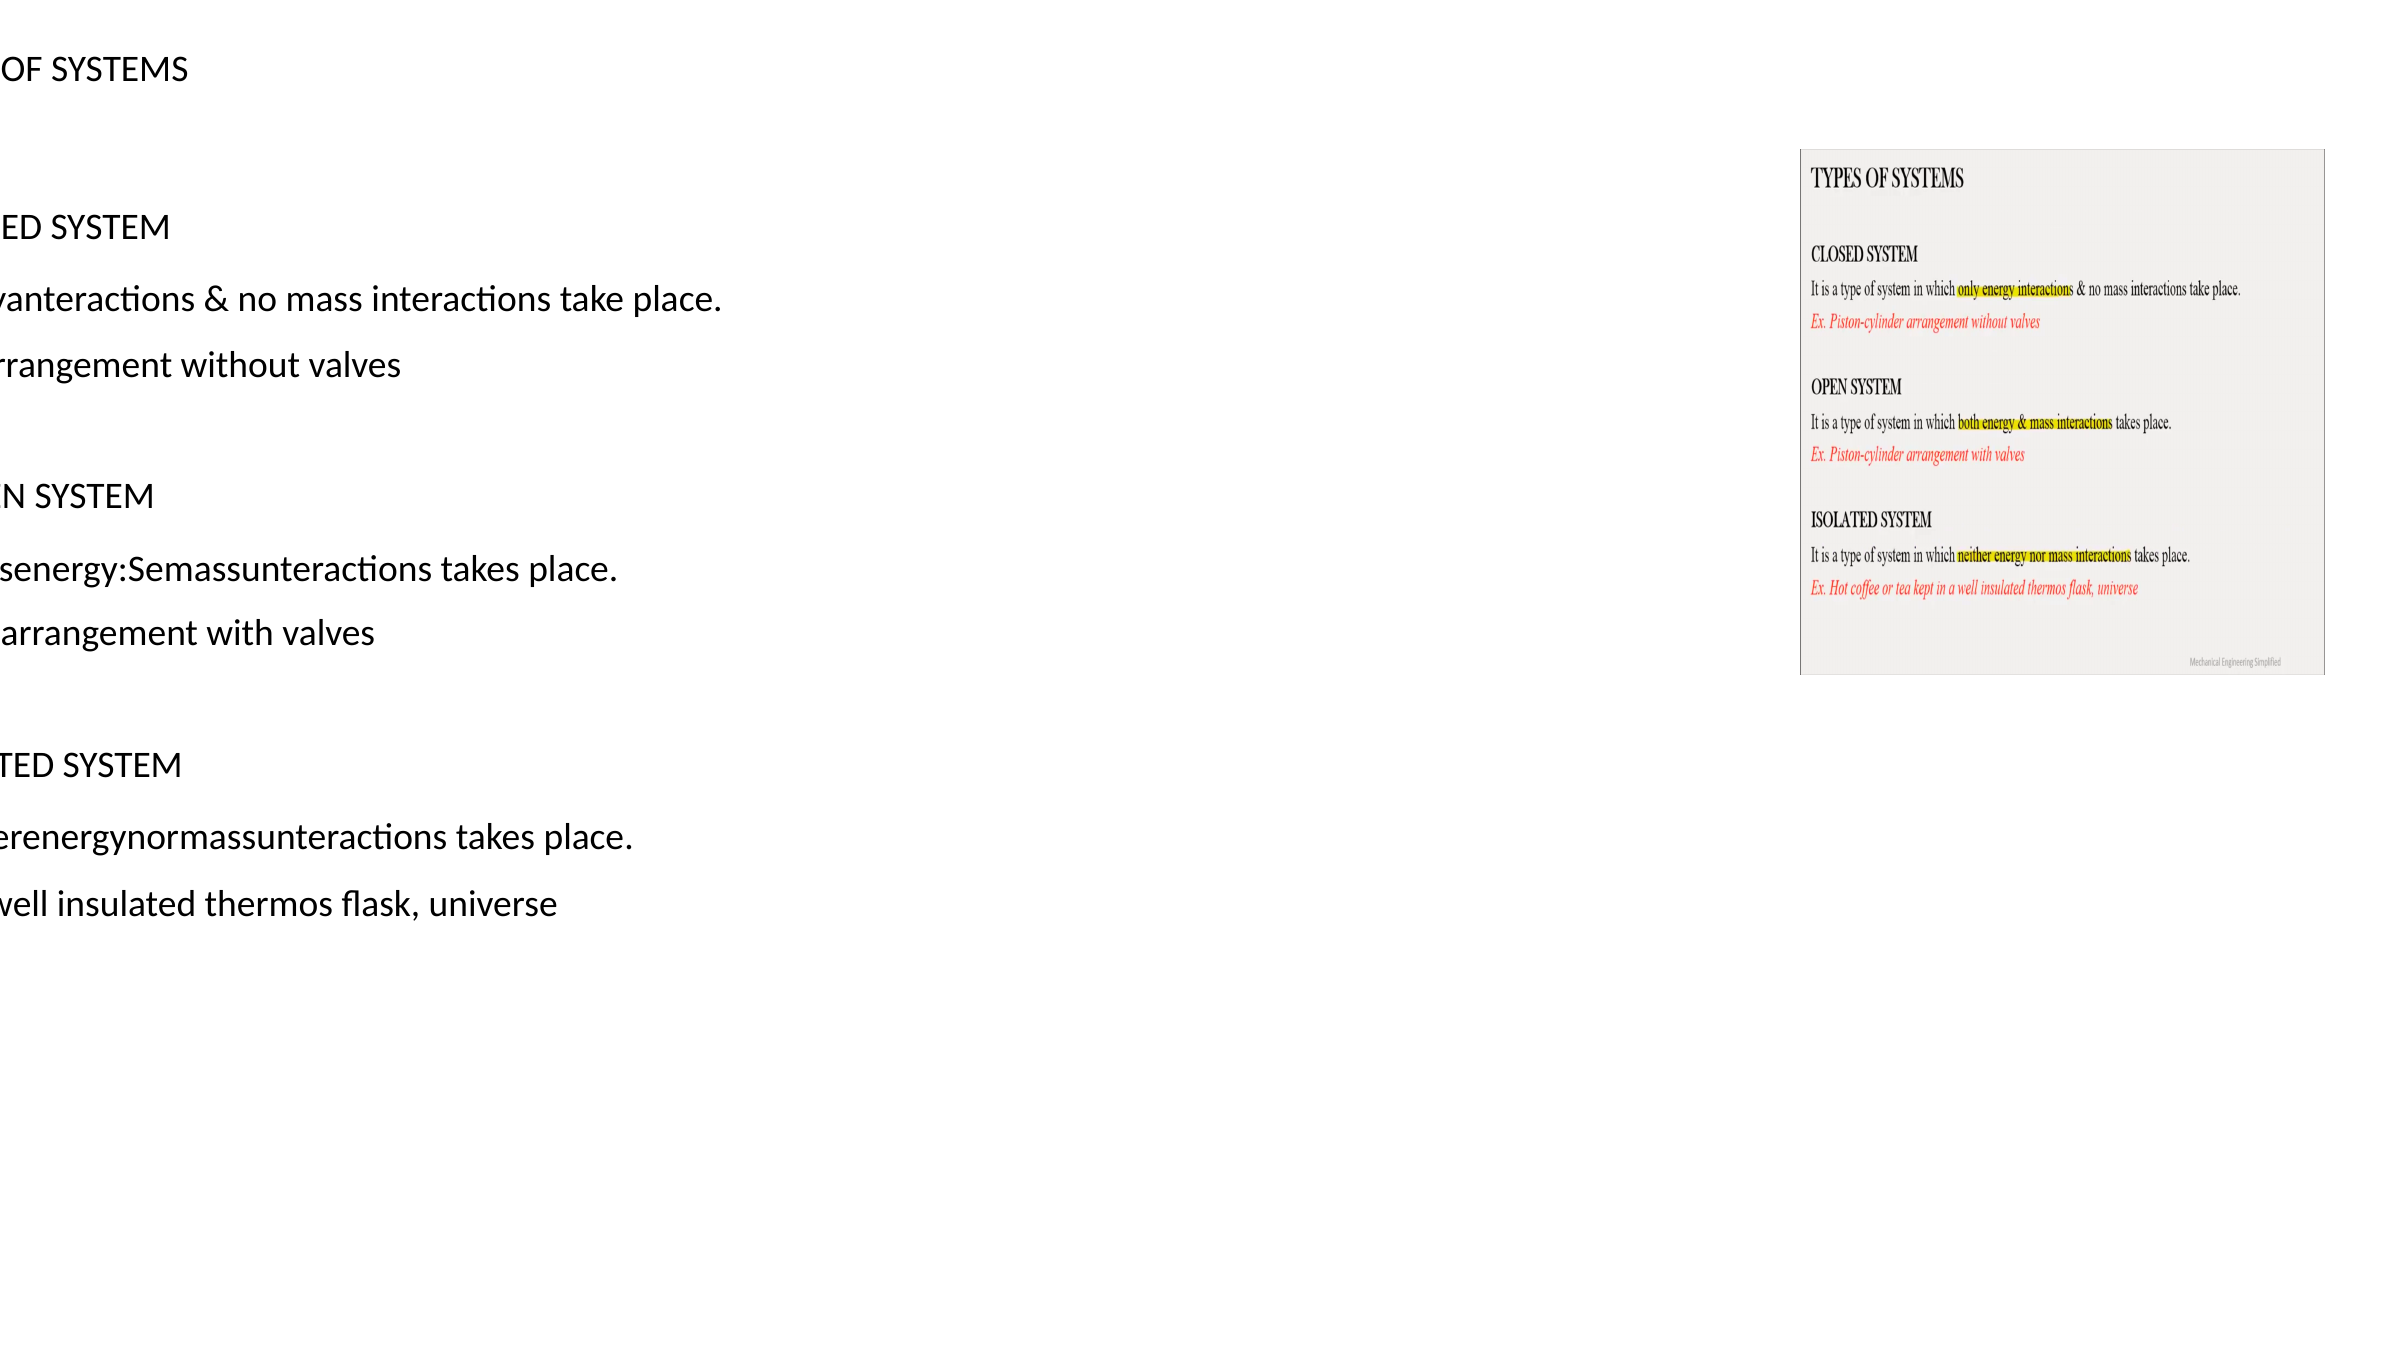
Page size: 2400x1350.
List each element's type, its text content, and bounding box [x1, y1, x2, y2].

picture [1799, 149, 2326, 676]
text_box It is a type of system in which bothsenergy:Semassunteractions takes place. [0, 536, 644, 597]
text_box It is a type of system in which onlysenergyanteractions & no mass interactions take place. [0, 266, 748, 327]
text_box CLOSED SYSTEM [0, 194, 195, 255]
text_box Ex. Hot coffee or tea kept in a well insulated thermos flask, universe [0, 872, 583, 932]
text_box It is a type of system in which neitherenergynormassunteractions takes place. [0, 804, 659, 865]
text_box TYPES OF SYSTEMS [0, 36, 212, 97]
text_box Ex. Piston-cylinder arrangement with valves [0, 600, 400, 661]
text_box Ex. Piston-cylinder arrangement without valves [0, 332, 426, 392]
text_box OPEN SYSTEM [0, 463, 179, 524]
text_box ISOLATED SYSTEM [0, 732, 207, 792]
